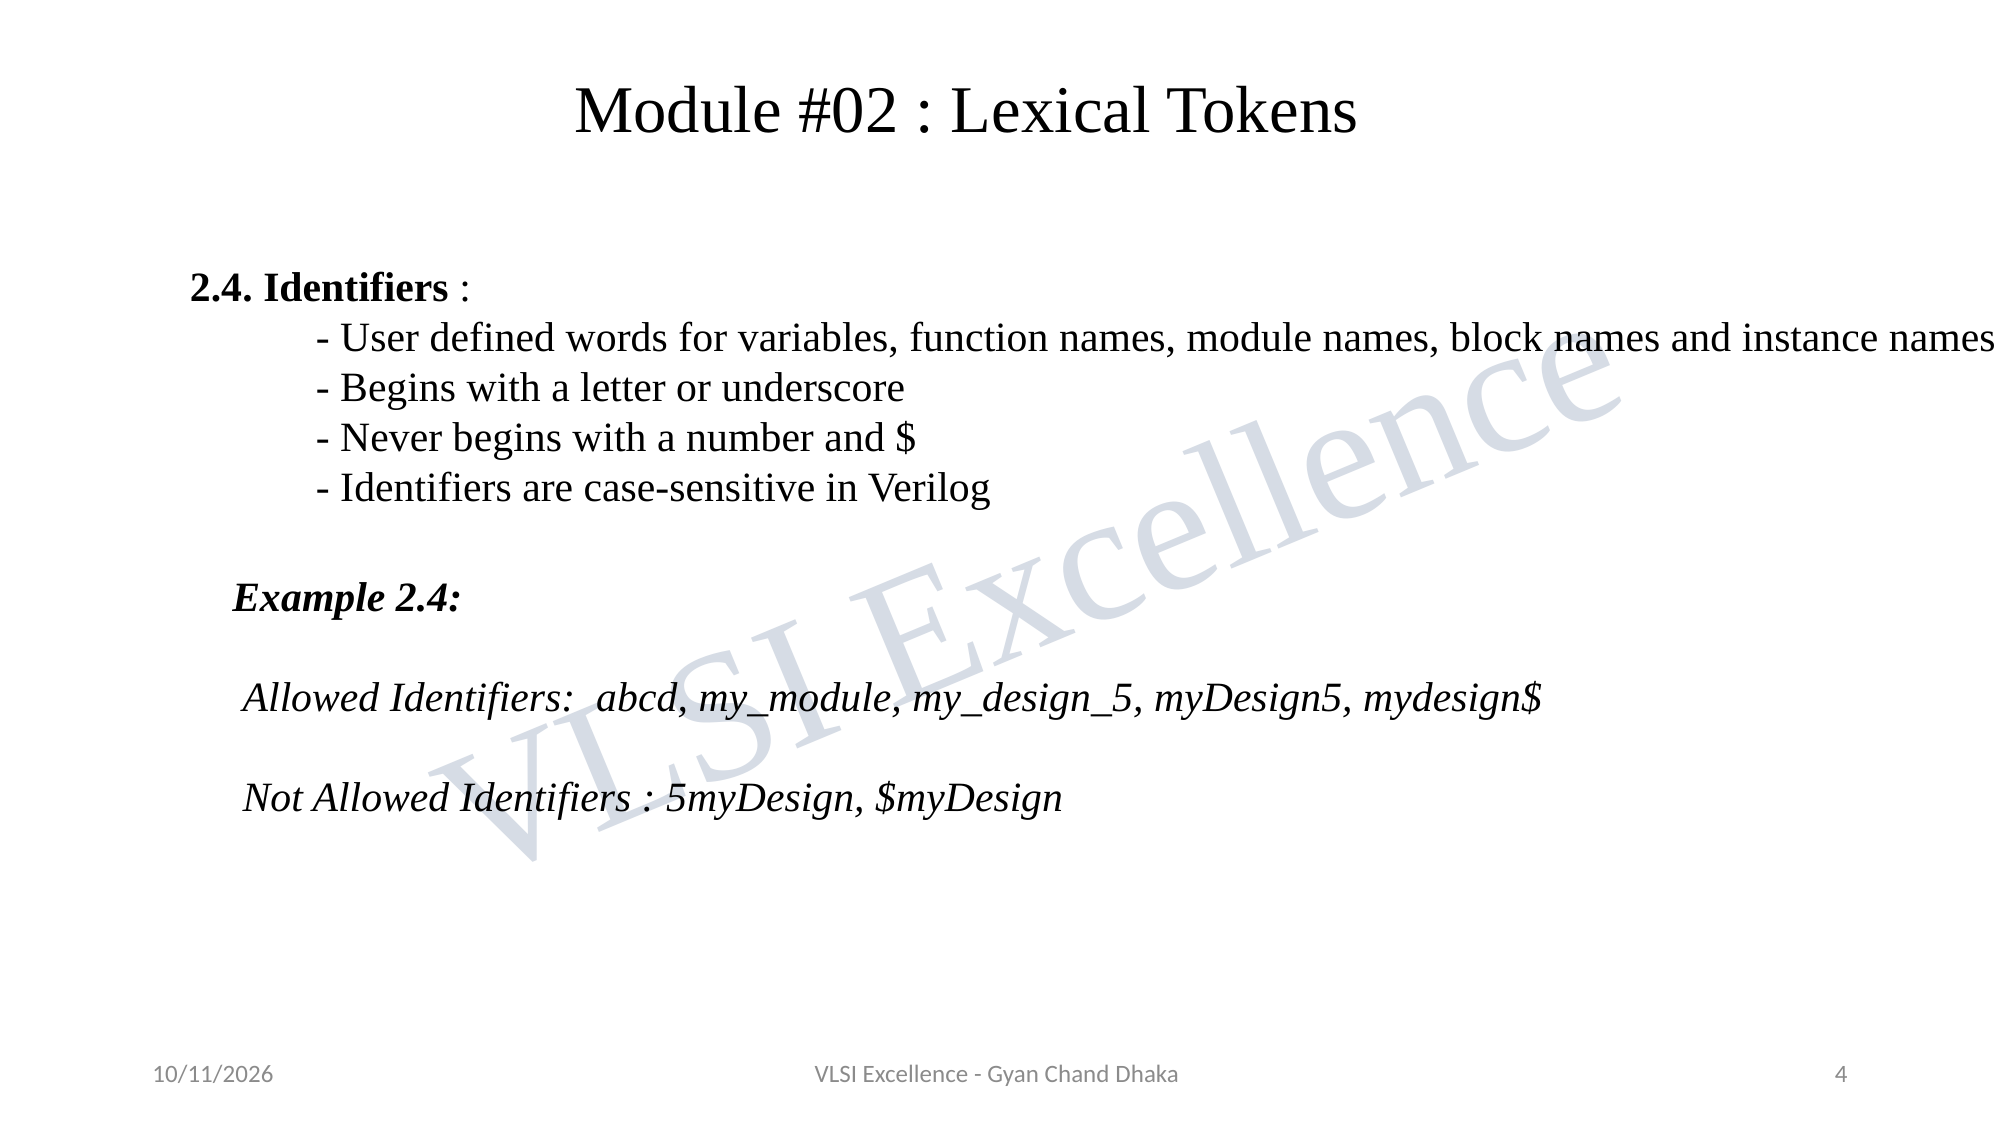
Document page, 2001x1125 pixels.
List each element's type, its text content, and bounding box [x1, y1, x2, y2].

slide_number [137, 1042, 588, 1103]
footer VLSI Excellence - Gyan Chand Dhaka [662, 1042, 1338, 1103]
text_box Example 2.4: Allowed Identifiers: abcd, my_module, my_design_5, myDesign5, mydesign$ Not Allowed Identifiers : 5myDesign, $myDesign [217, 562, 1837, 828]
slide_number 4 [1412, 1042, 1863, 1103]
text_box 2.4. Identifiers : - User defined words for variables, function names, module names, block names and instance names - Begins with a letter or underscore - Never begins with a number and $ - Identifiers are case-sensitive in Verilog [164, 252, 2000, 518]
title Module #02 : Lexical Tokens [114, 18, 1837, 155]
